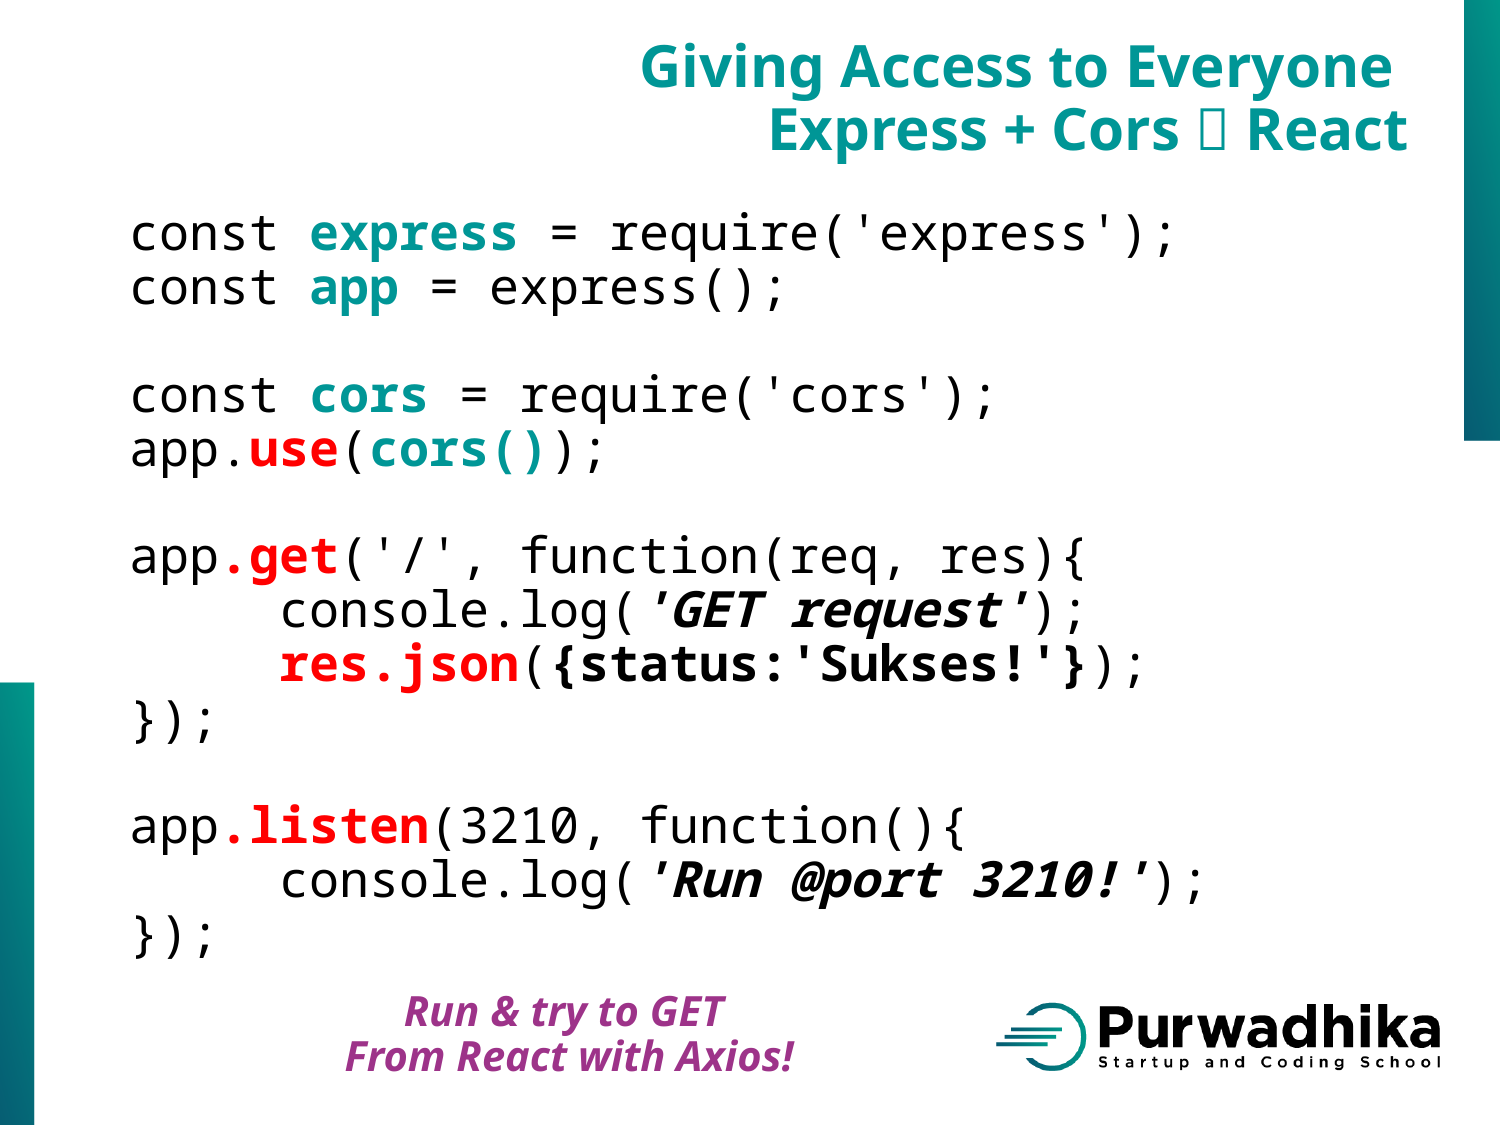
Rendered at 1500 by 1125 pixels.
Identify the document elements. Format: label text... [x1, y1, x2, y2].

text_box const express = require('express'); const app = express(); const cors = require('cors'); app.use(cors()); app.get('/', function(req, res){ console.log('GET request'); res.json({status:'Sukses!'}); }); app.listen(3210, function(){ console.log('Run @port 3210!'); }); [114, 199, 1377, 876]
text_box Run & try to GET From React with Axios! [153, 983, 985, 1092]
text_box [134, 123, 1405, 998]
picture [0, 0, 1500, 1125]
text_box Giving Access to Everyone Express + Cors  React [221, 13, 1425, 187]
